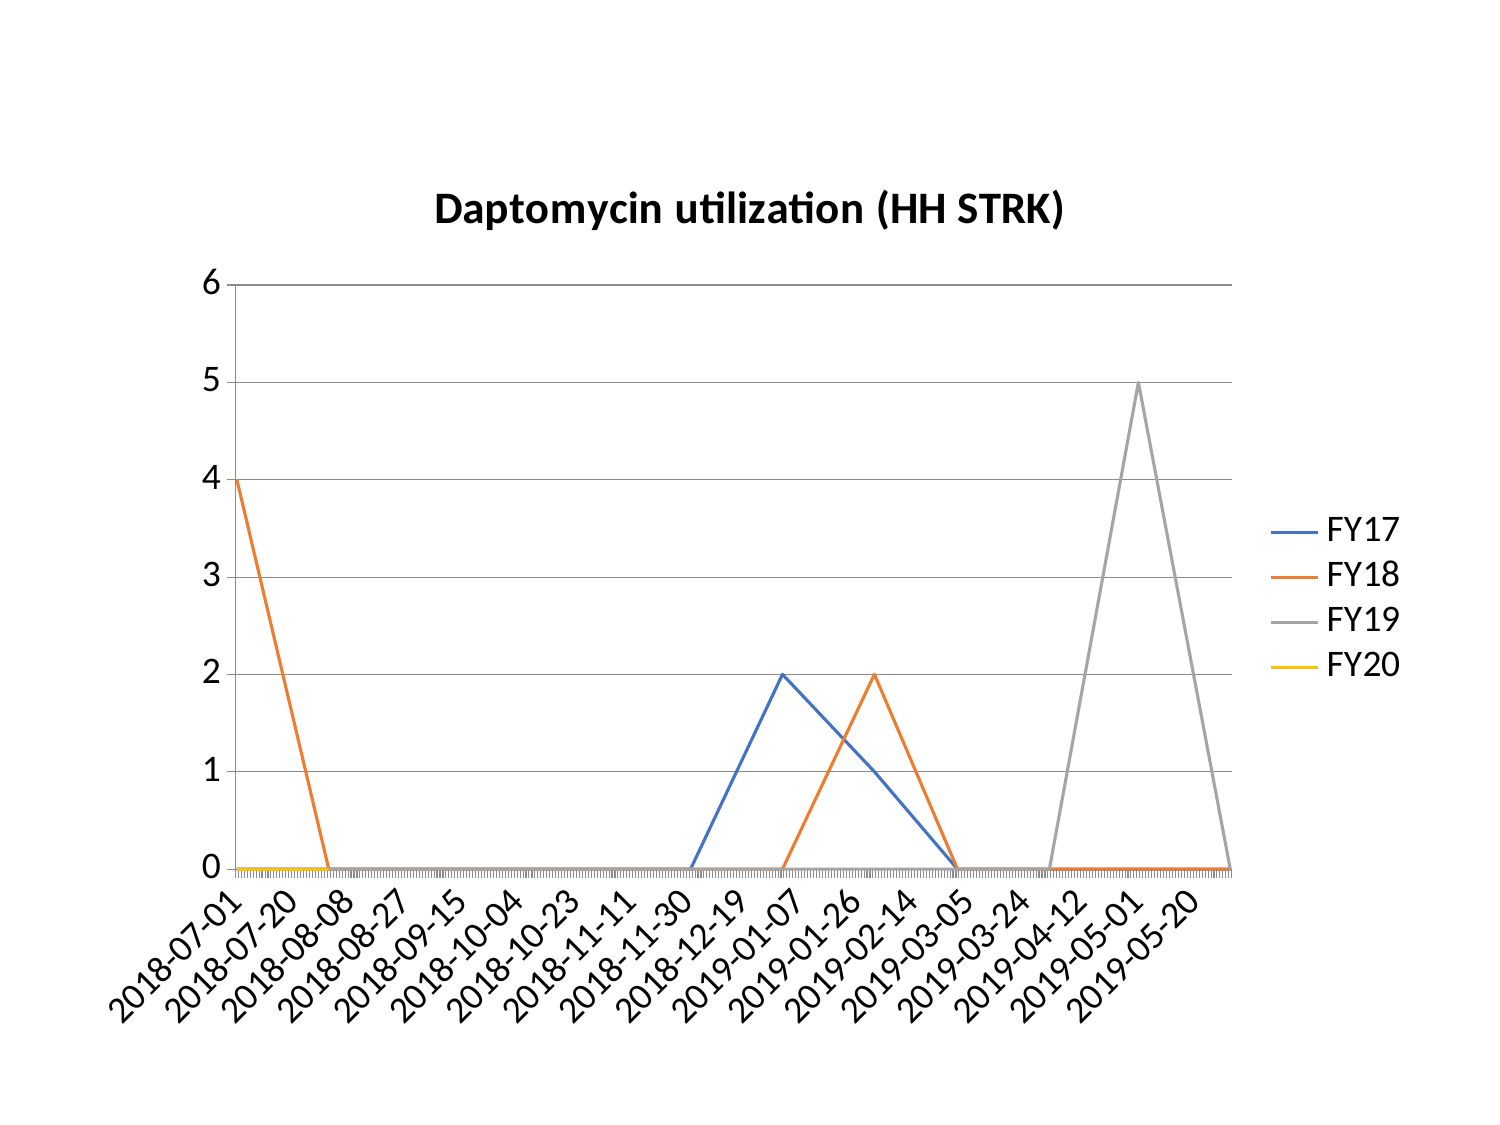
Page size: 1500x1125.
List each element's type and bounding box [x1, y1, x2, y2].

chart [74, 149, 1425, 1050]
